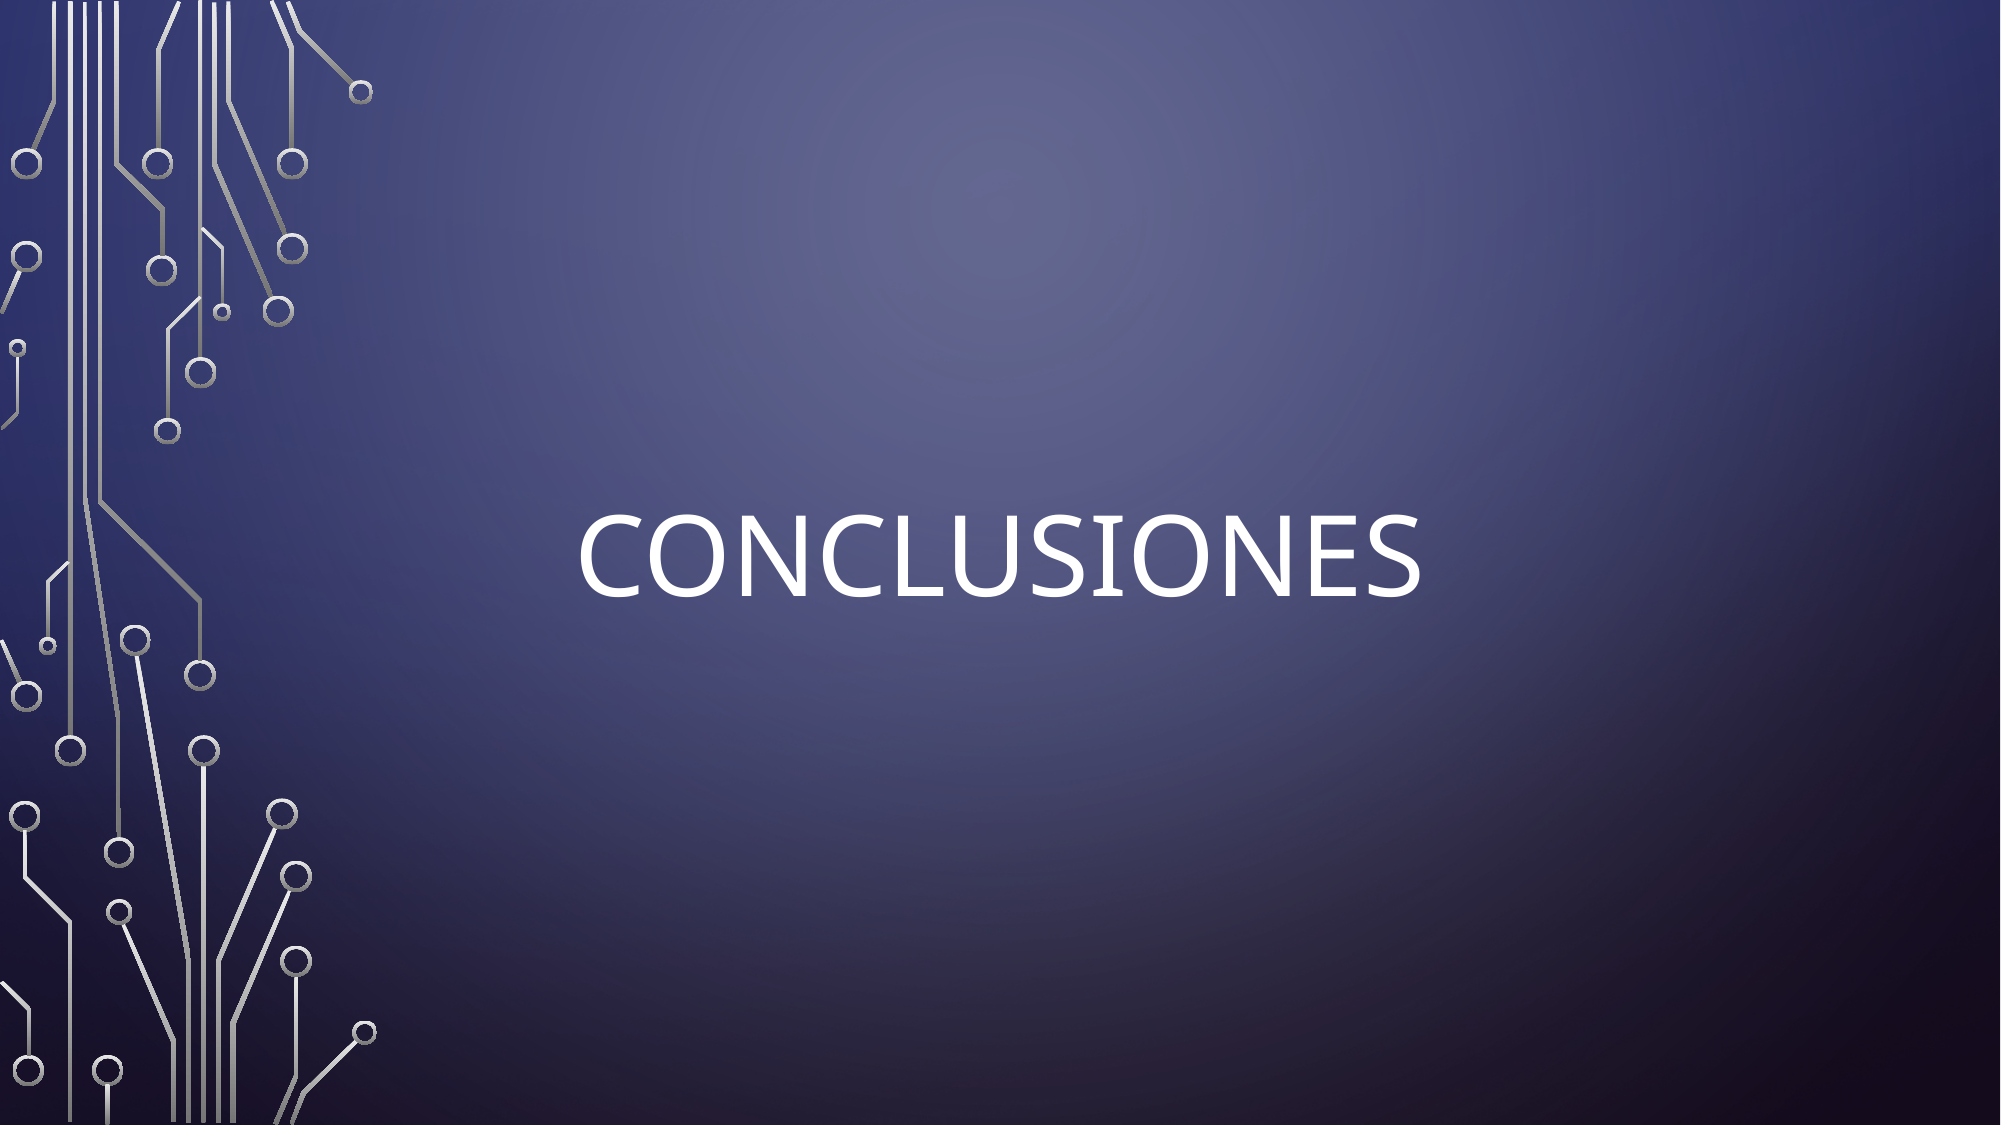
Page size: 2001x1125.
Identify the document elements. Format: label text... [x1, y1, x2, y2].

title CONCLUSIONES [278, 496, 1722, 629]
